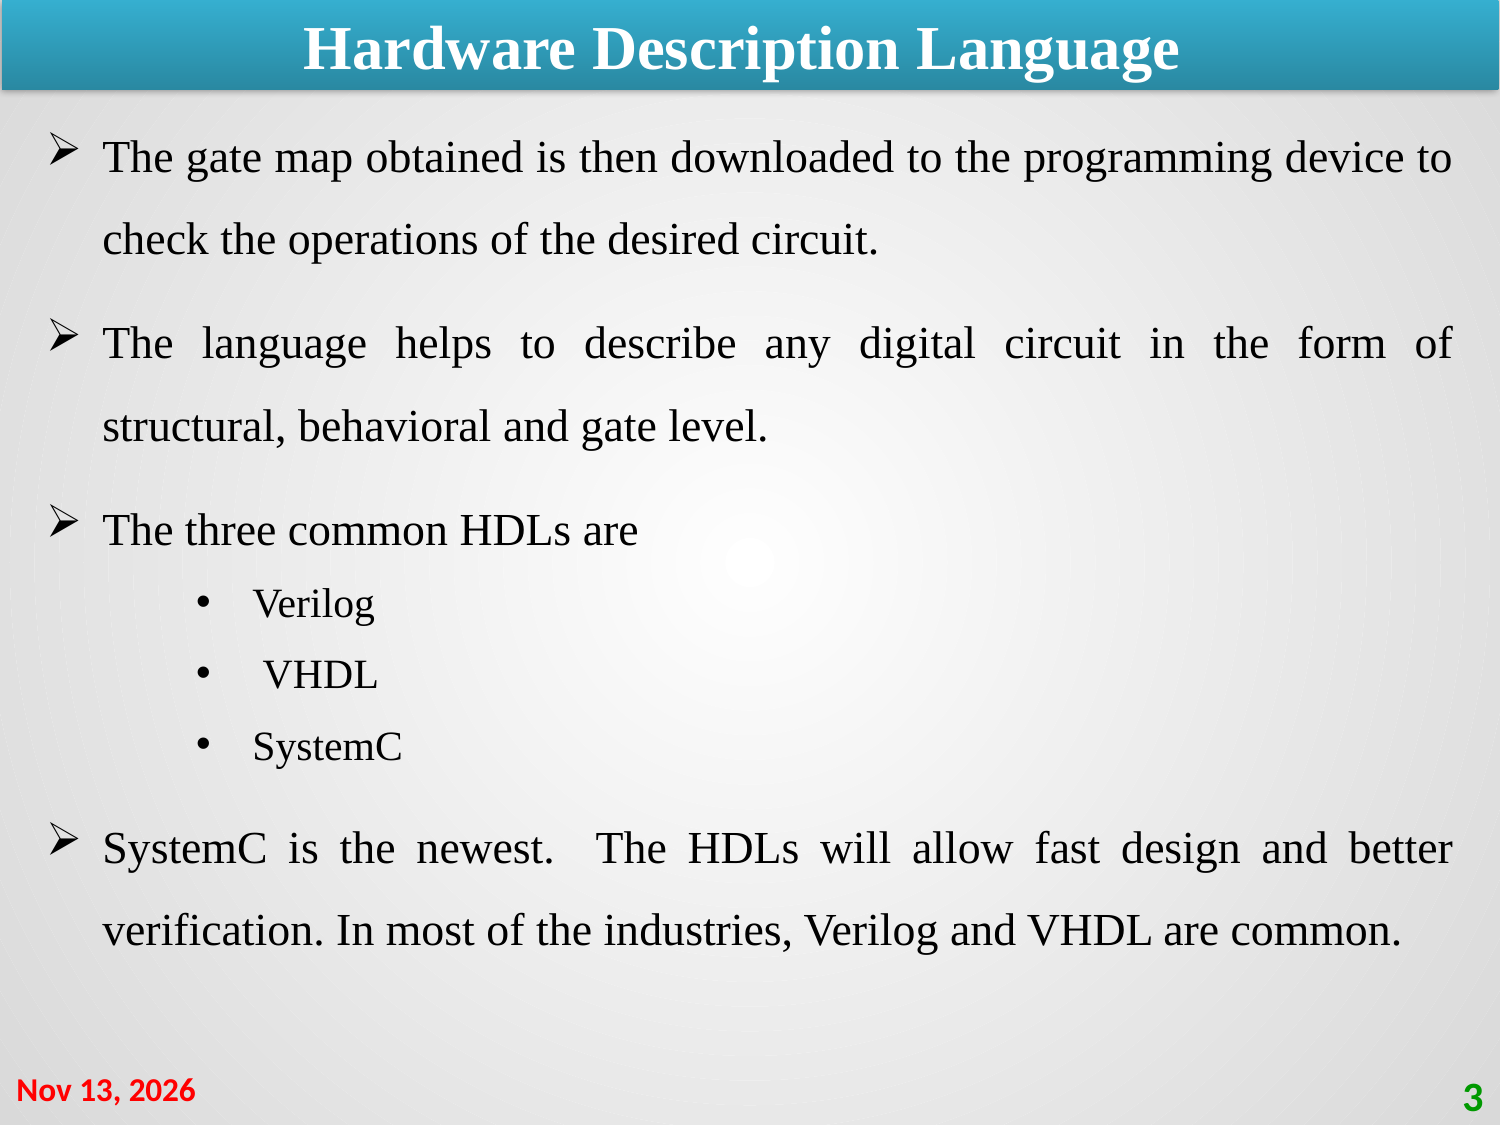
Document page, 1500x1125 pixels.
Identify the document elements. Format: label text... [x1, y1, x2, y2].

text_box The gate map obtained is then downloaded to the programming device to check the operations of the desired circuit. The language helps to describe any digital circuit in the form of structural, behavioral and gate level. The three common HDLs are Verilog VHDL SystemC SystemC is the newest. The HDLs will allow fast design and better verification. In most of the industries, Verilog and VHDL are common. [31, 91, 1469, 963]
slide_number 3 [1148, 1065, 1499, 1125]
slide_number 6-Oct-21 [1, 1057, 352, 1118]
text_box Hardware Description Language [2, 0, 1499, 90]
